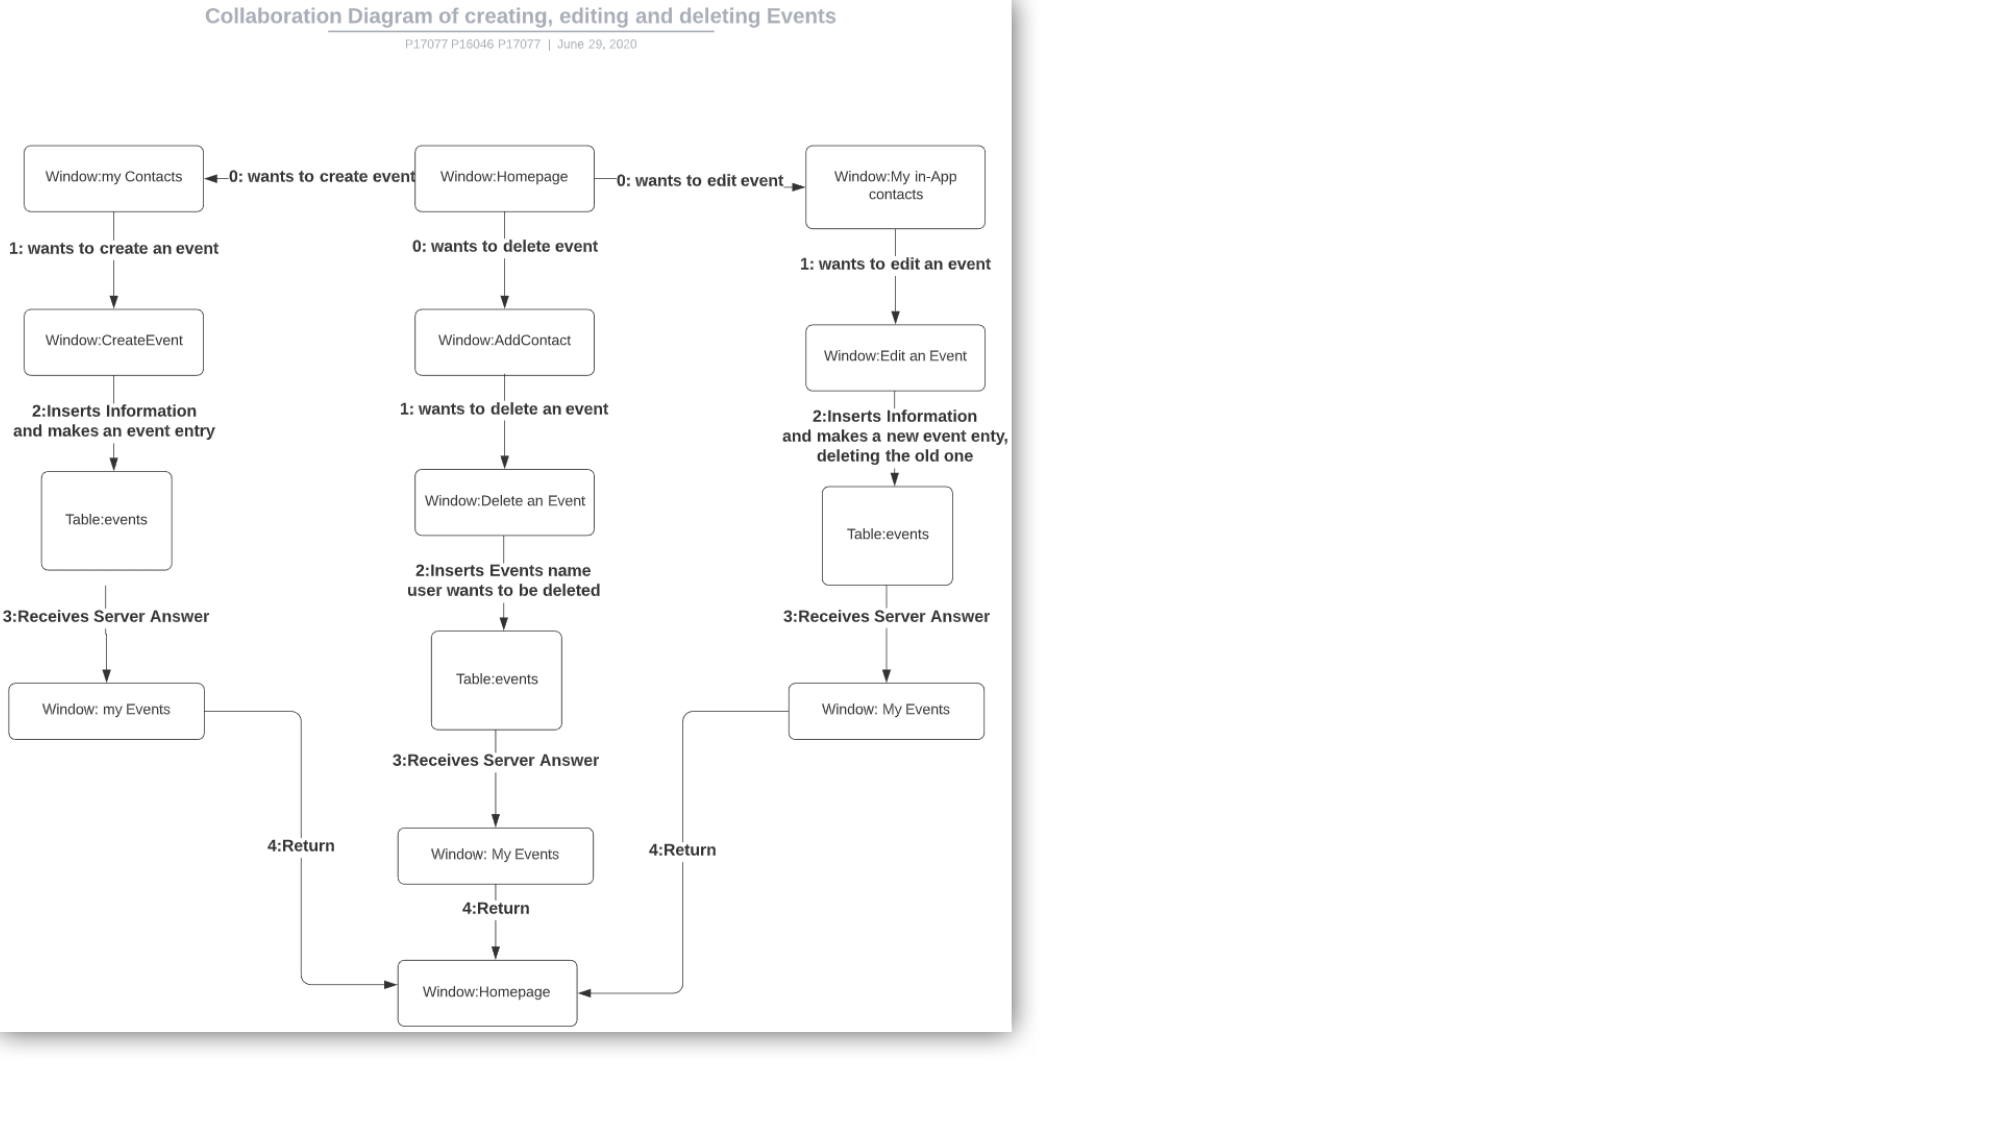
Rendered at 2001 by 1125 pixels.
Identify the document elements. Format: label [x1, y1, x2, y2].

picture [0, 0, 1012, 1032]
